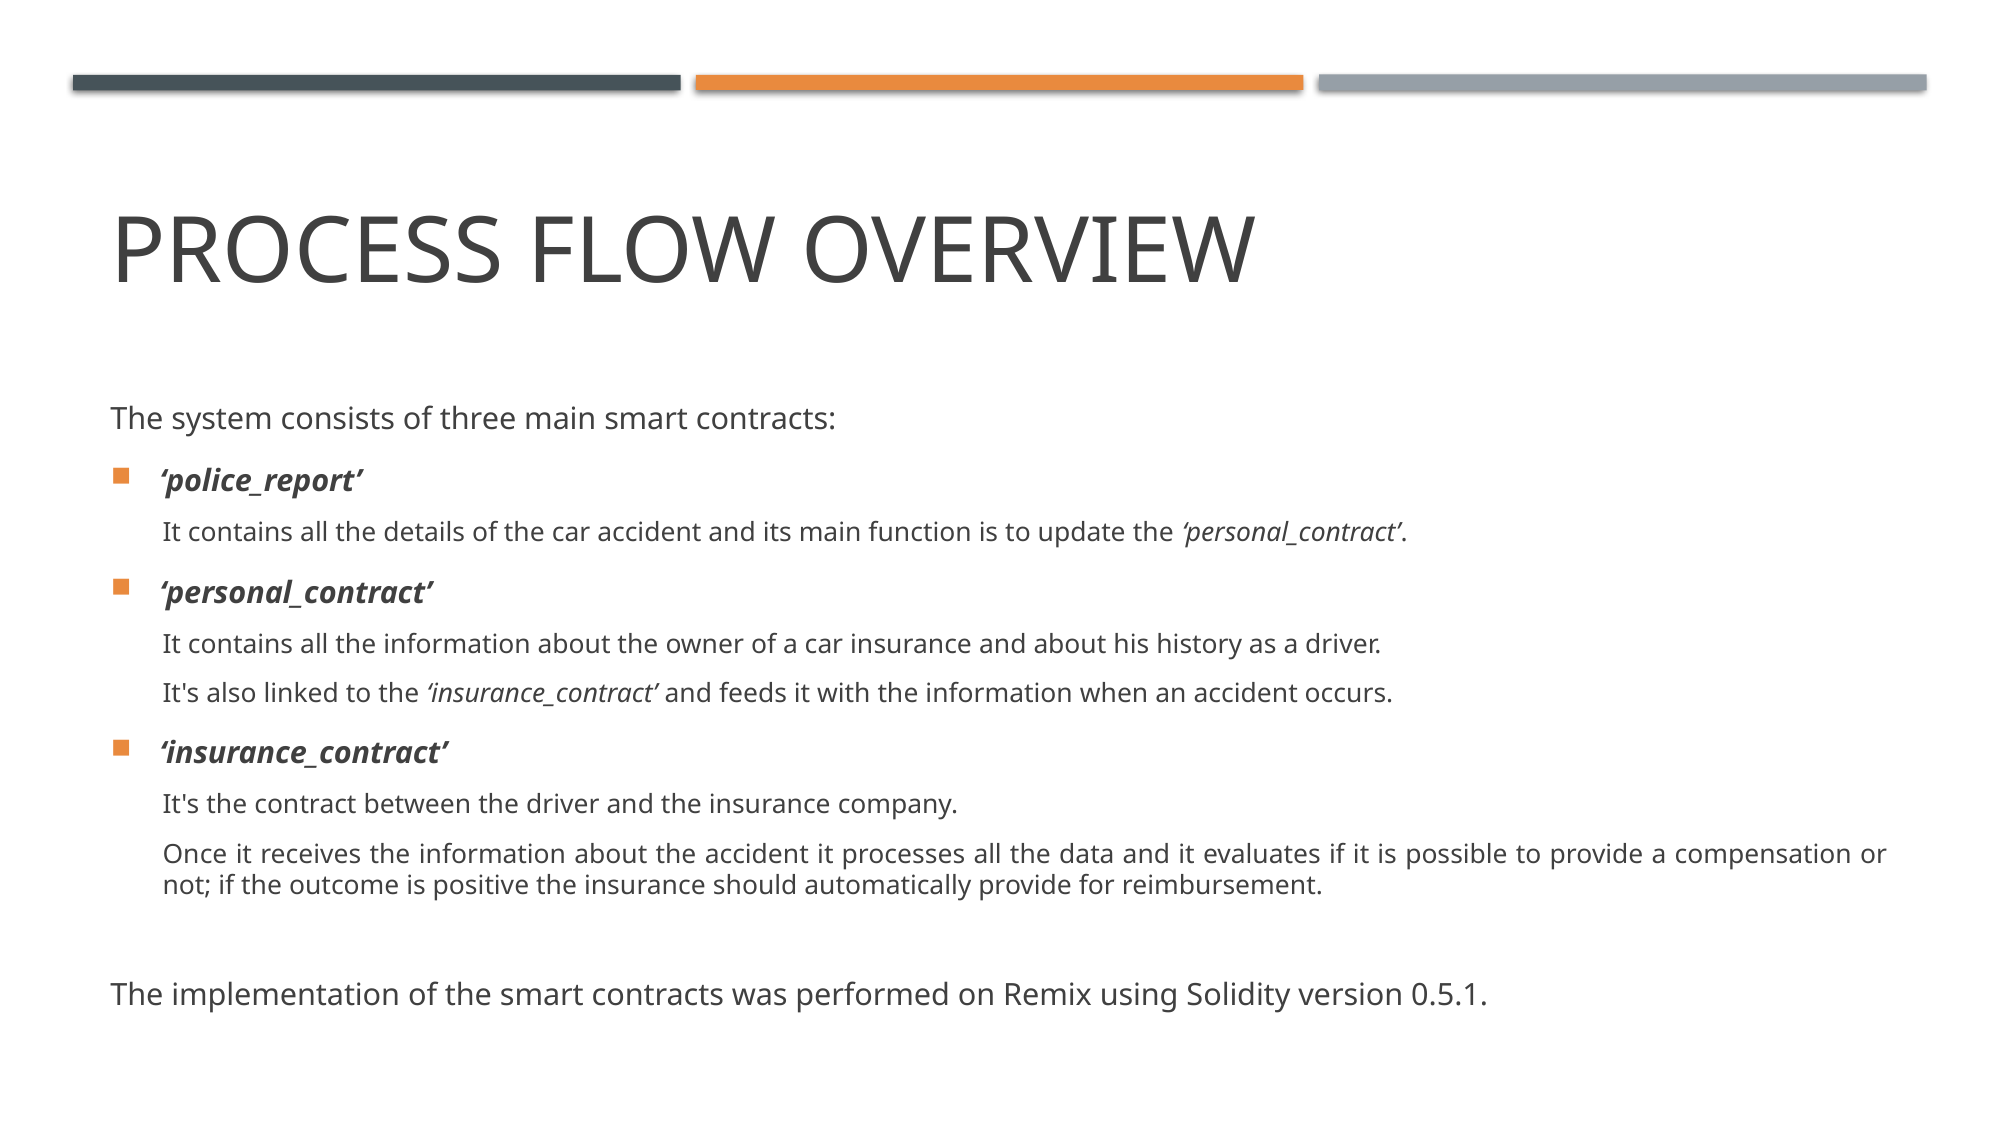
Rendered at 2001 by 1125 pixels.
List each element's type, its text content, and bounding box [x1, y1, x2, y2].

list The system consists of three main smart contracts: ‘police_report’ It contains all the details of the car accident and its main function is to update the ‘personal_contract’. ‘personal_contract’ It contains all the information about the owner of a car insurance and about his history as a driver. It's also linked to the ‘insurance_contract’ and feeds it with the information when an accident occurs. ‘insurance_contract’ It's the contract between the driver and the insurance company. Once it receives the information about the accident it processes all the data and it evaluates if it is possible to provide a compensation or not; if the outcome is positive the insurance should automatically provide for reimbursement. The implementation of the smart contracts was performed on Remix using Solidity version 0.5.1. [95, 383, 1905, 1025]
title PROCESS FLOW OVERVIEW [95, 115, 1905, 311]
